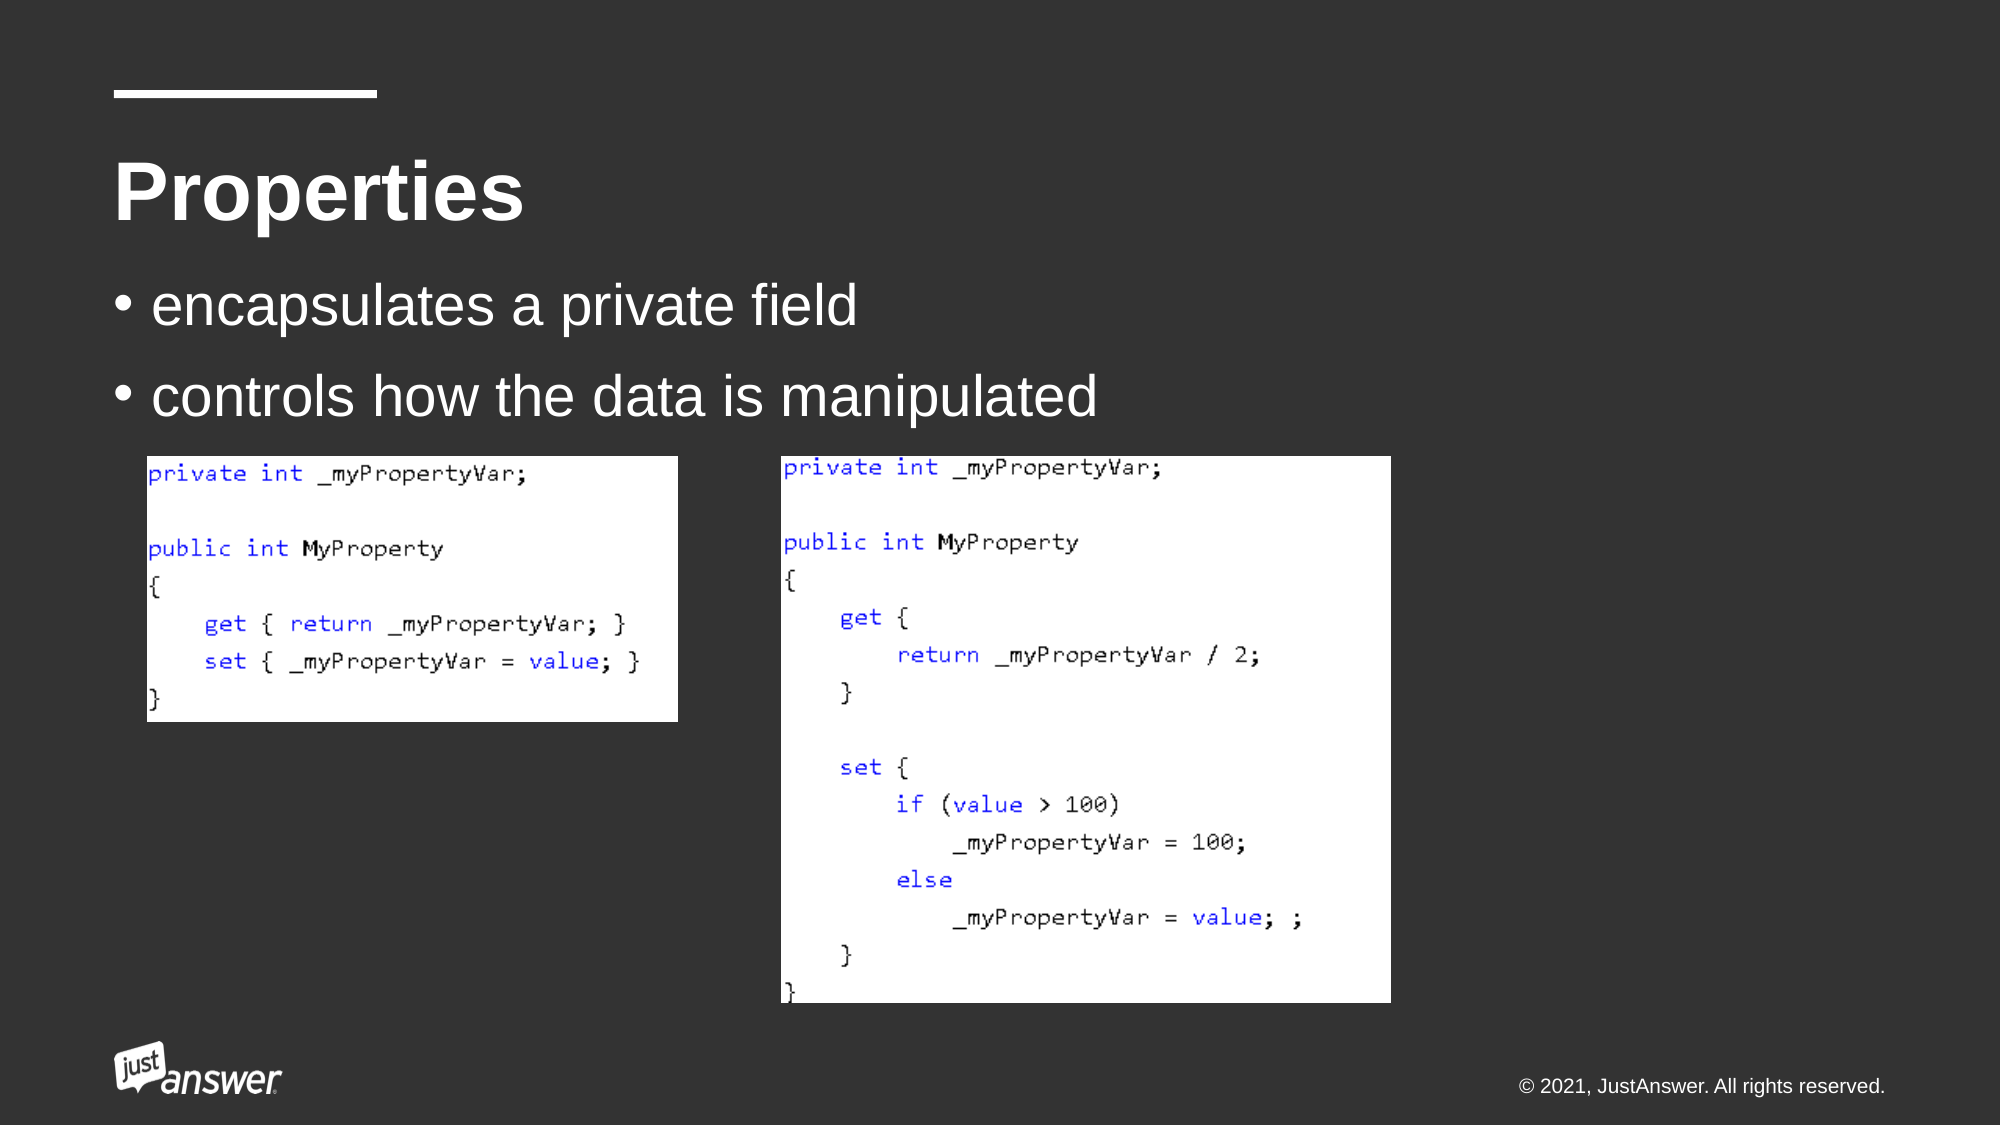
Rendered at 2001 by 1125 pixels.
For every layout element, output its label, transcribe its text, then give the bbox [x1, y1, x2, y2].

picture [114, 1041, 283, 1094]
picture [147, 455, 678, 722]
list encapsulates a private field controls how the data is manipulated [114, 267, 1886, 976]
picture [781, 455, 1391, 1003]
title Properties [114, 148, 1886, 267]
